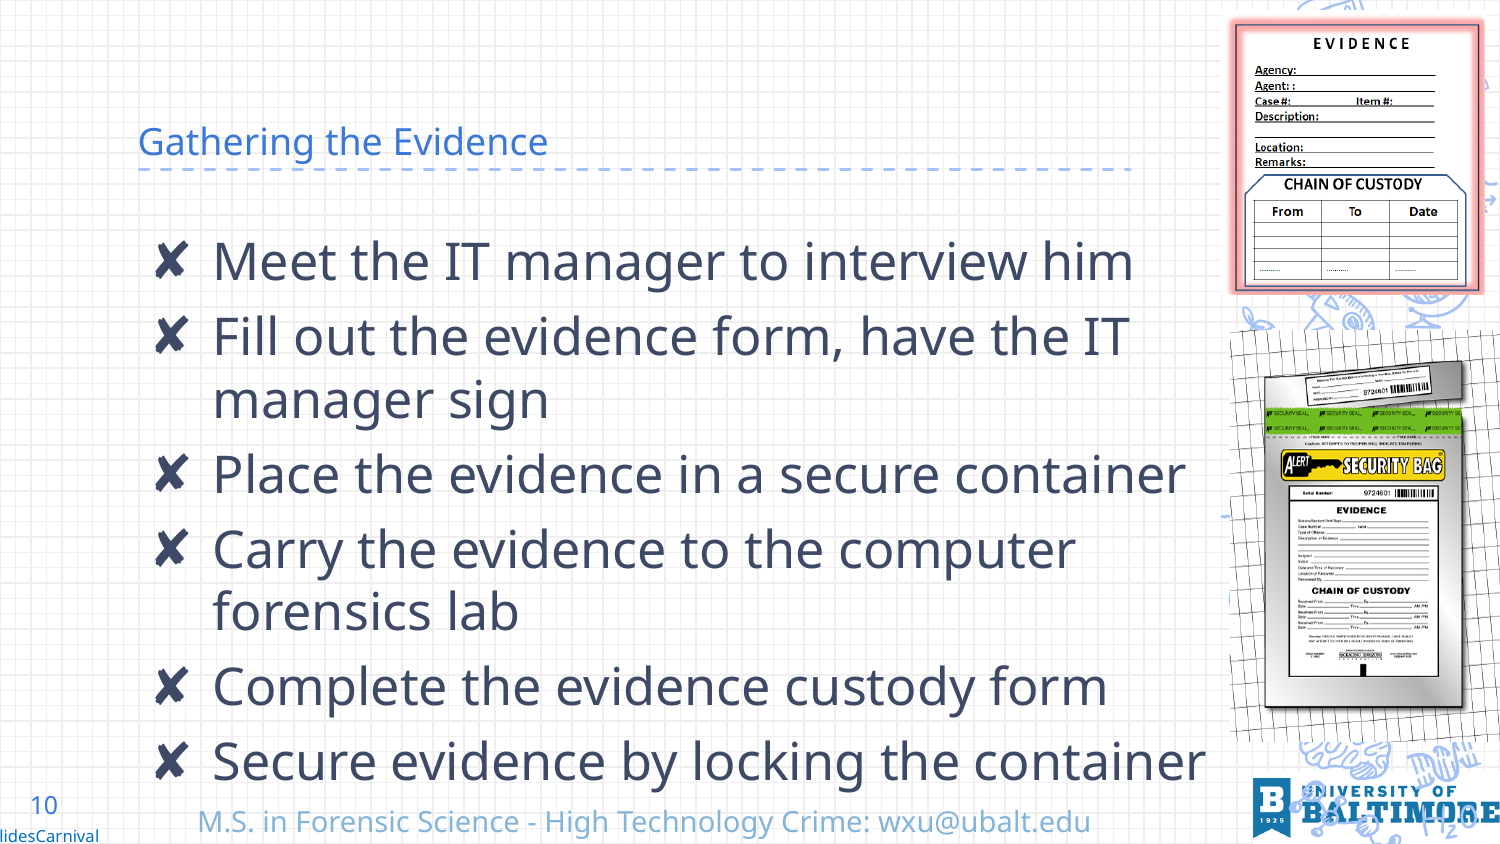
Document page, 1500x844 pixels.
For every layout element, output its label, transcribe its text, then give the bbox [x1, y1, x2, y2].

title Gathering the Evidence [122, 36, 1130, 178]
picture [1230, 330, 1500, 743]
list Meet the IT manager to interview him Fill out the evidence form, have the IT manager sign Place the evidence in a secure container Carry the evidence to the computer forensics lab Complete the evidence custody form Secure evidence by locking the container [122, 213, 1247, 806]
picture [1365, 817, 1376, 833]
picture [1316, 786, 1321, 797]
slide_number 10 [14, 774, 105, 840]
picture [1253, 771, 1500, 844]
picture [1220, 10, 1486, 295]
picture [1327, 813, 1336, 822]
